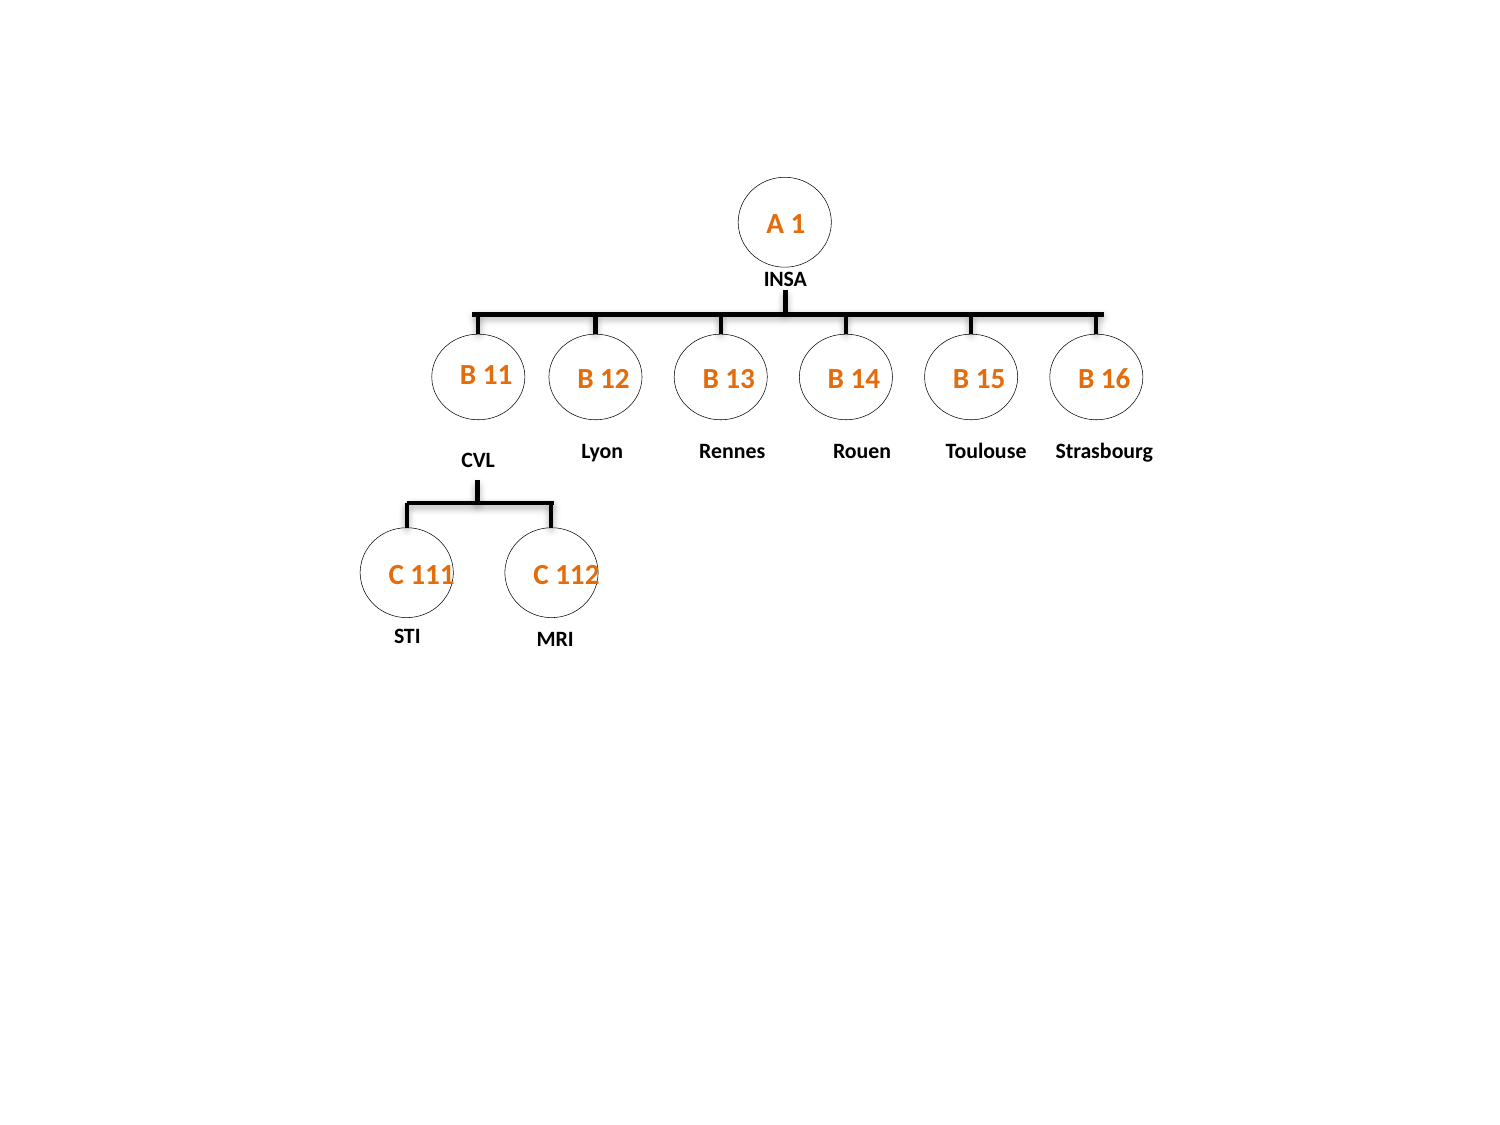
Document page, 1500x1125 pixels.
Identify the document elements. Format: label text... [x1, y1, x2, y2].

text_box C 111 [358, 526, 456, 620]
text_box INSA [714, 267, 857, 291]
text_box Rouen [791, 423, 915, 480]
text_box CVL [407, 432, 550, 489]
text_box Toulouse [915, 423, 1033, 480]
text_box Lyon [531, 423, 655, 480]
text_box STI [360, 627, 455, 646]
text_box B 13 [672, 332, 770, 422]
text_box Rennes [655, 423, 791, 480]
text_box MRI [513, 633, 597, 646]
text_box B 12 [546, 332, 645, 422]
text_box A 1 [736, 175, 834, 267]
text_box B 15 [922, 332, 1020, 422]
text_box C 112 [502, 526, 601, 620]
text_box B 14 [797, 332, 895, 422]
text_box B 11 [429, 332, 527, 422]
text_box B 16 [1047, 332, 1145, 422]
text_box Strasbourg [1033, 423, 1176, 480]
